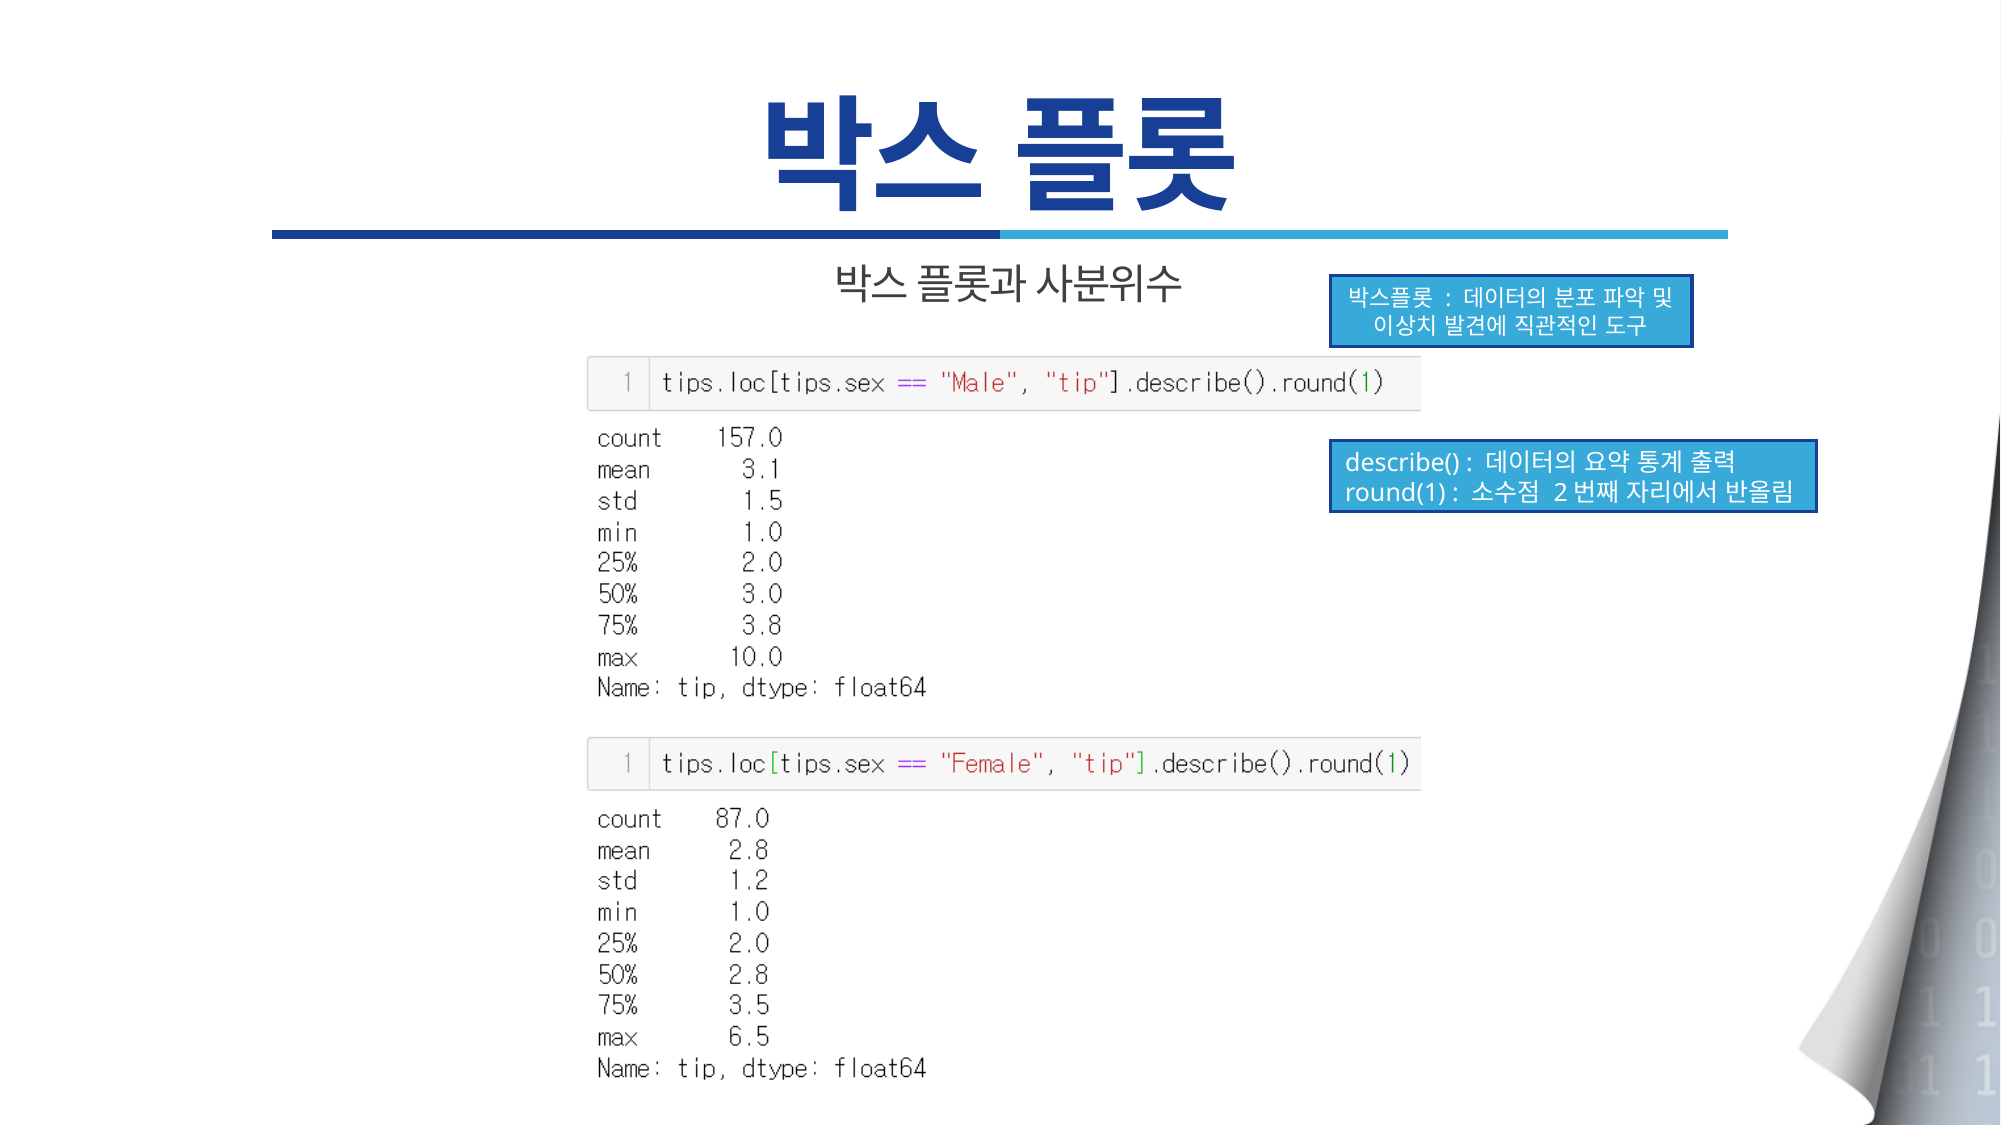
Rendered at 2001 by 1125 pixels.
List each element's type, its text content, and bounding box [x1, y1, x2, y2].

picture [0, 0, 2001, 1125]
title 박스 플롯 [0, 84, 2000, 220]
list 박스 플롯과 사분위수 [0, 256, 2000, 312]
text_box 박스플롯 : 데이터의 분포 파악 및 이상치 발견에 직관적인 도구 [1329, 275, 1693, 348]
text_box describe() : 데이터의 요약 통계 출력 round(1) : 소수점 2번째 자리에서 반올림 [1421, 440, 1818, 513]
